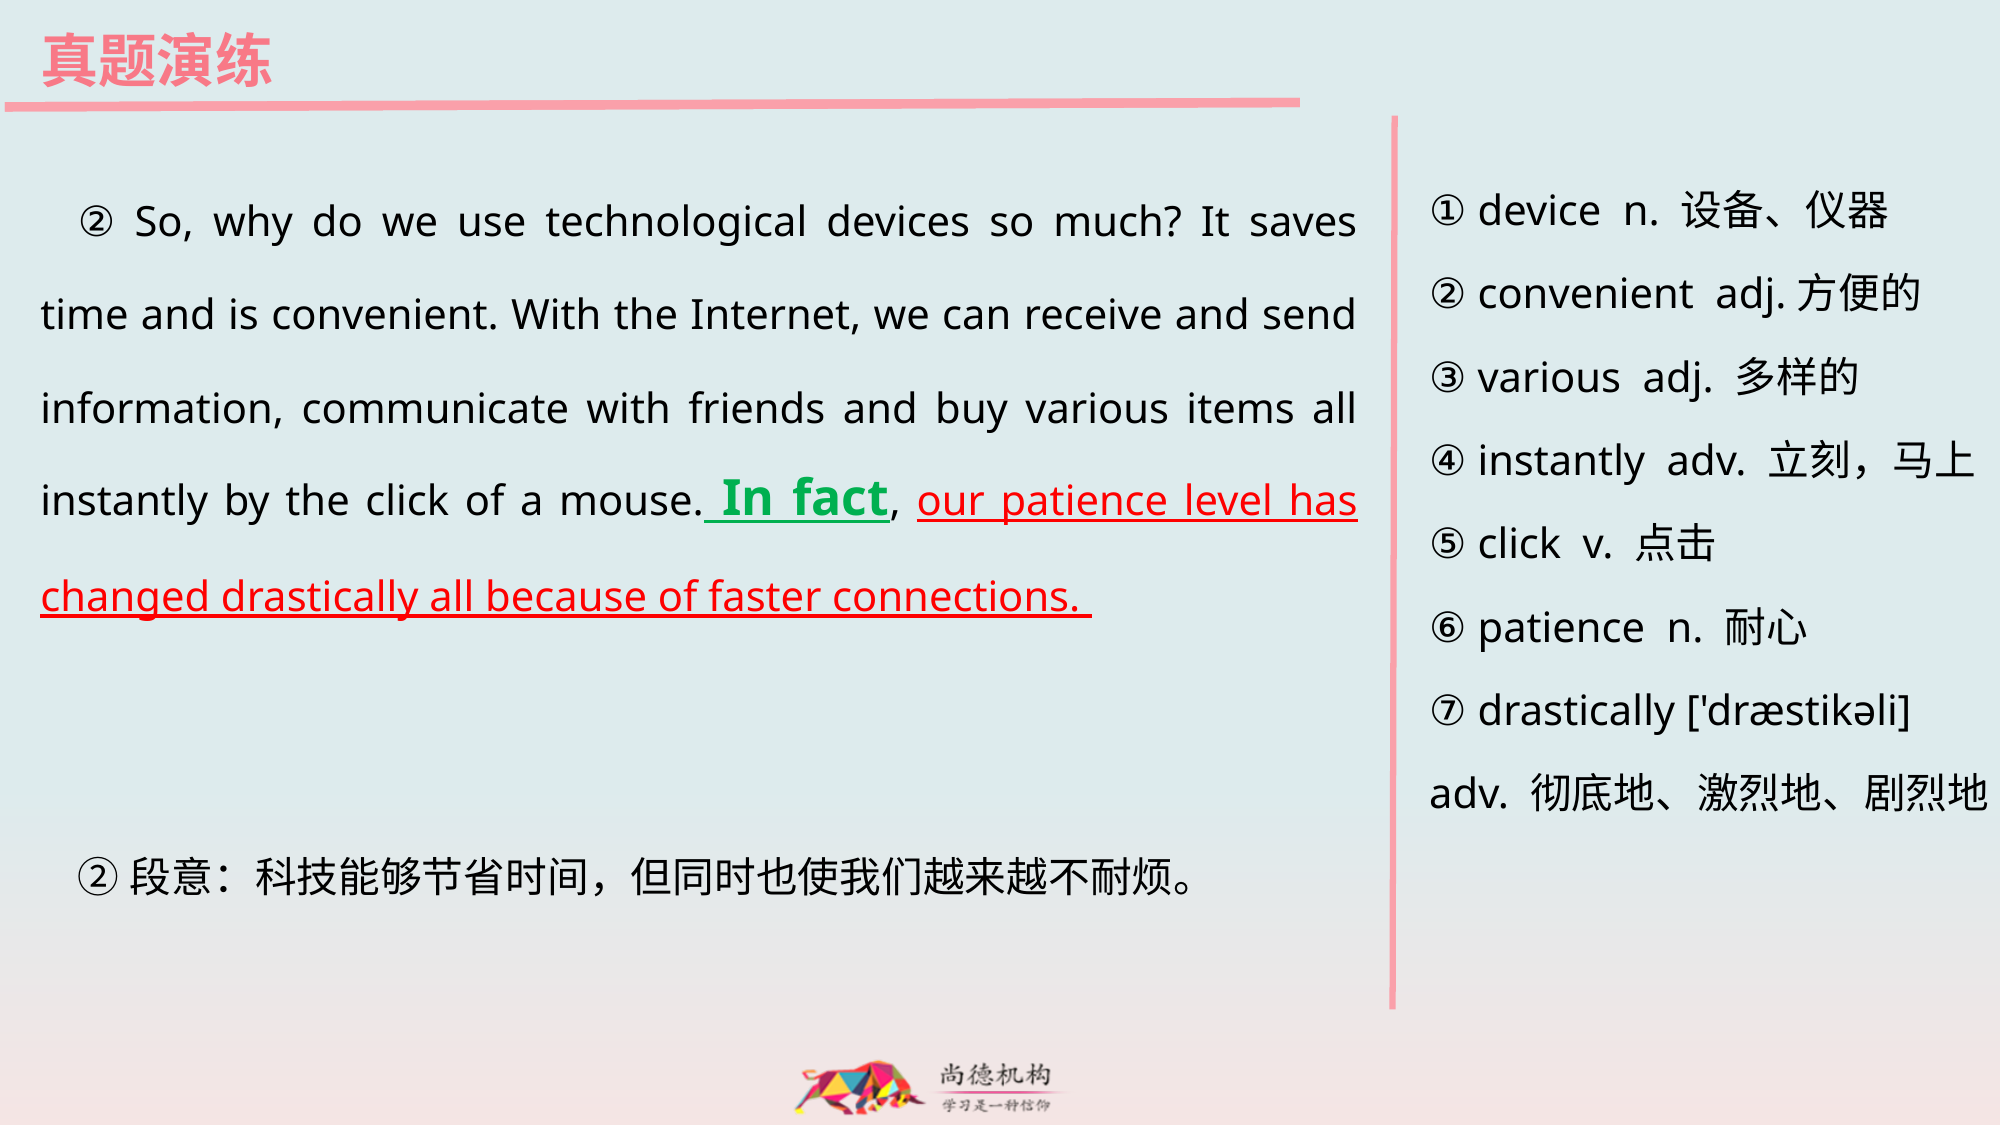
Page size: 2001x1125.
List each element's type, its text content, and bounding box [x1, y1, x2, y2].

text_box 真题演练 [25, 16, 1280, 102]
text_box ① device n. 设备、仪器 ② convenient adj.方便的 ③ various adj. 多样的 ④ instantly adv. 立刻，马上 ⑤ click v. 点击 ⑥ patience n. 耐心 ⑦ drastically ['dræstikəli] adv. 彻底地、激烈地、剧烈地 [1414, 143, 2000, 825]
picture [786, 1053, 1236, 1125]
text_box ② So, why do we use technological devices so much? It saves time and is convenient. With the Internet, we can receive and send information, communicate with friends and buy various items all instantly by the click of a mouse. In fact, our patience level has changed drastically all because of faster connections. ②段意：科技能够节省时间，但同时也使我们越来越不耐烦。 [25, 143, 1373, 1002]
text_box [4, 102, 1300, 107]
